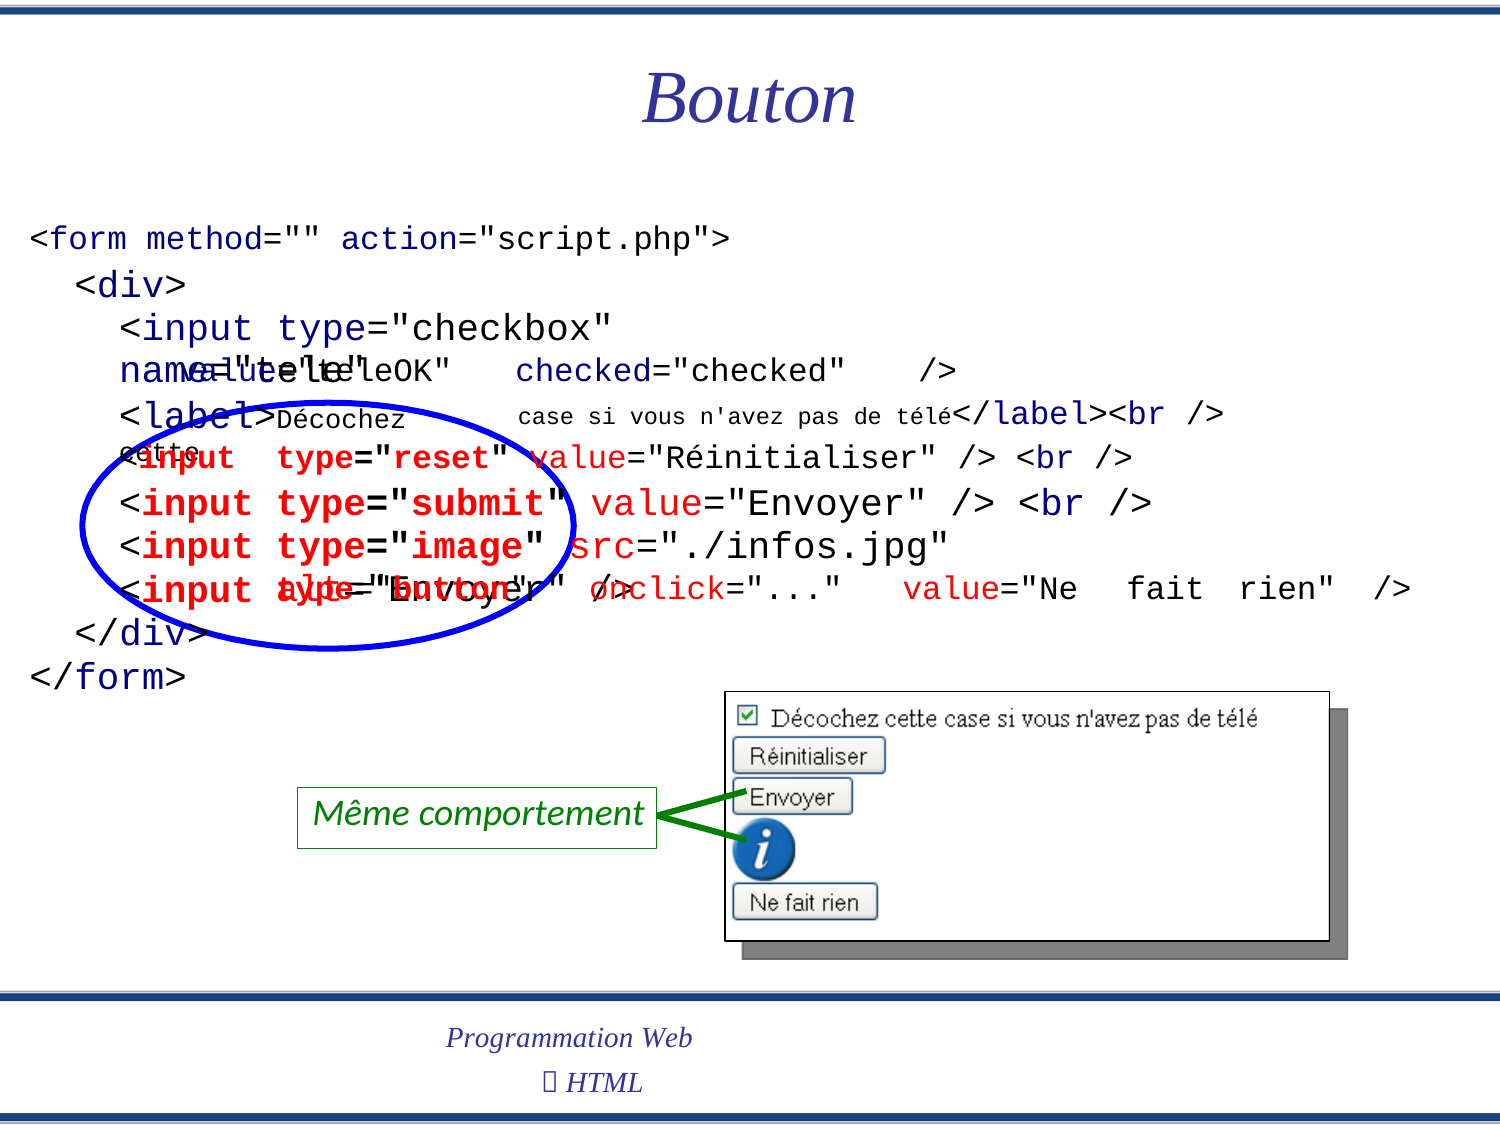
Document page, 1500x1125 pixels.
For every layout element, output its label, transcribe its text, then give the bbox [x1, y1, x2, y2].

text_box [0, 1113, 1500, 1125]
text_box <input <input <input <input </div> </form> [27, 440, 262, 701]
text_box /> [1370, 571, 1426, 614]
text_box Même comportement [297, 787, 657, 849]
text_box case si vous n'avez pas de télé</label><br /> [515, 397, 1340, 439]
text_box [0, 989, 1500, 1002]
text_box Programmation Web  HTML [443, 1021, 695, 1103]
text_box [741, 708, 1349, 960]
text_box [0, 3, 1500, 15]
text_box [724, 691, 1330, 942]
text_box value="teleOK" <label>Décochez cette [116, 353, 510, 440]
text_box type="button" [273, 571, 575, 614]
text_box checked="checked" [513, 353, 904, 396]
text_box rien" [1236, 571, 1359, 614]
text_box [262, 440, 558, 649]
text_box fait [1124, 571, 1224, 614]
text_box Bouton [639, 58, 872, 139]
text_box type="reset" value="Réinitialiser" /> <br /> type="submit" value="Envoyer" /> <br /> type="image" src="./infos.jpg" alt="Envoyer" /> [273, 440, 1336, 570]
text_box onclick="..." [587, 571, 889, 614]
text_box <form method="" action="script.php"> <div> <input type="checkbox" name="tele" [27, 222, 889, 352]
text_box /> [916, 353, 971, 396]
text_box value="Ne [900, 571, 1112, 614]
